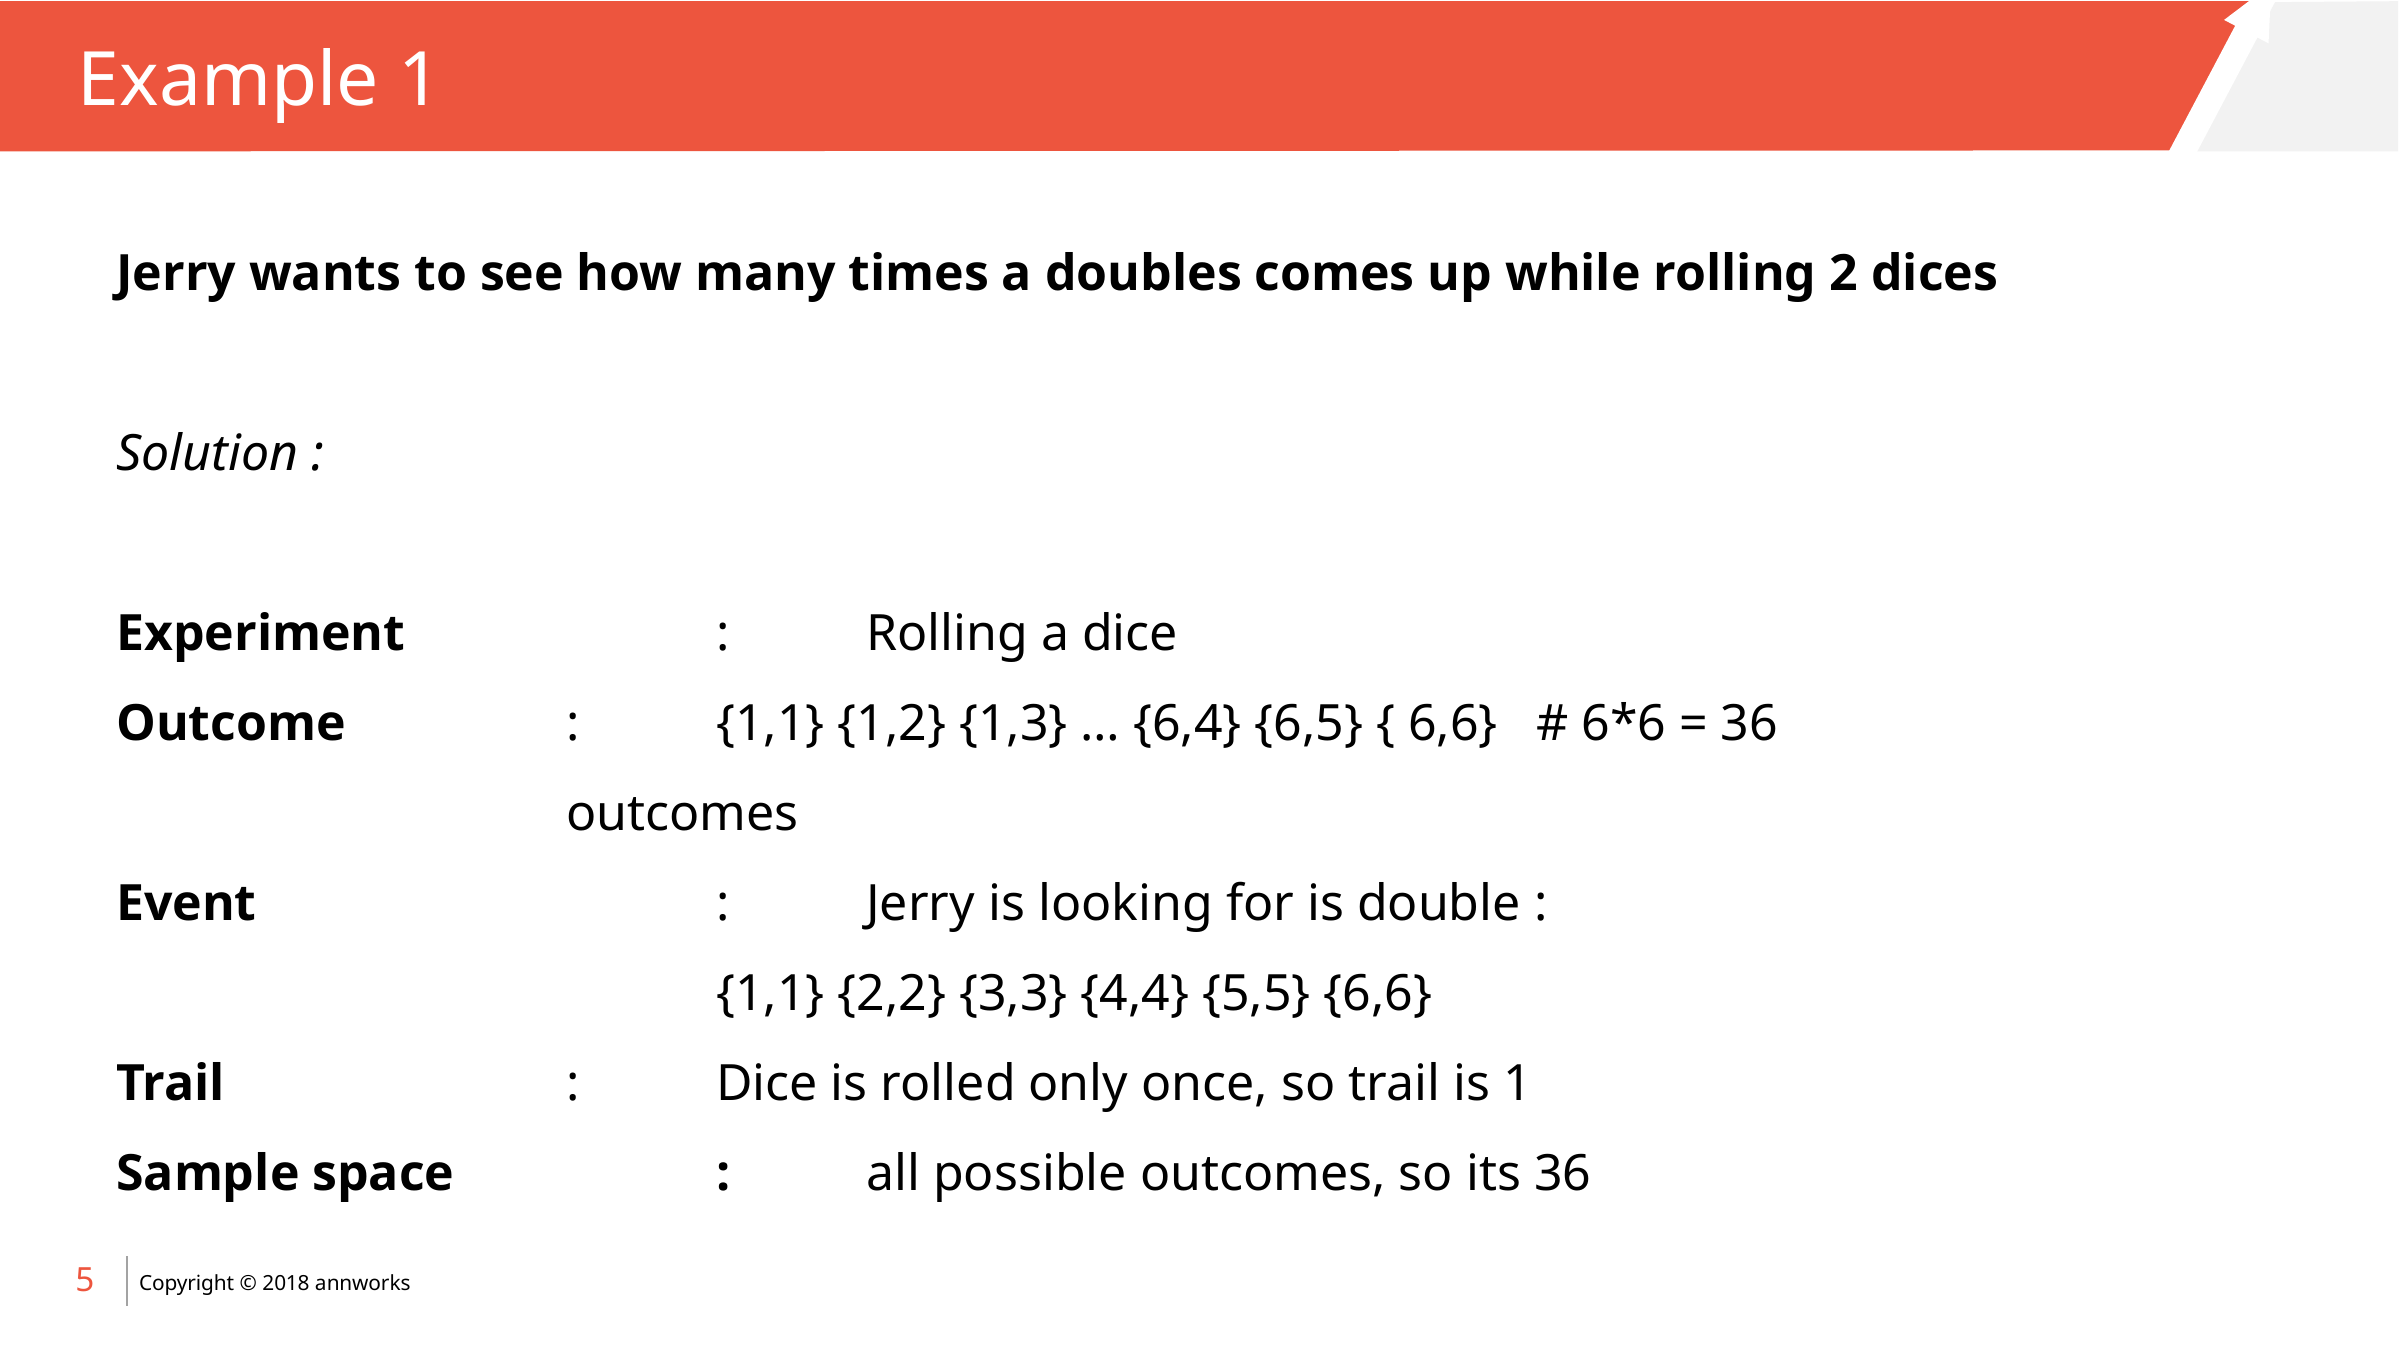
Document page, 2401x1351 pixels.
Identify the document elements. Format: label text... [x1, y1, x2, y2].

title Example 1 [77, 24, 2328, 126]
slide_number 5 [75, 1260, 117, 1302]
text_box Jerry wants to see how many times a doubles comes up while rolling 2 dices Solution : Experiment : Rolling a dice Outcome : {1,1} {1,2} {1,3} … {6,4} {6,5} { 6,6} # 6*6 = 36 outcomes Event : Jerry is looking for is double : {1,1} {2,2} {3,3} {4,4} {5,5} {6,6} Trail : Dice is rolled only once, so trail is 1 Sample space : all possible outcomes, so its 36 [101, 202, 2134, 1298]
